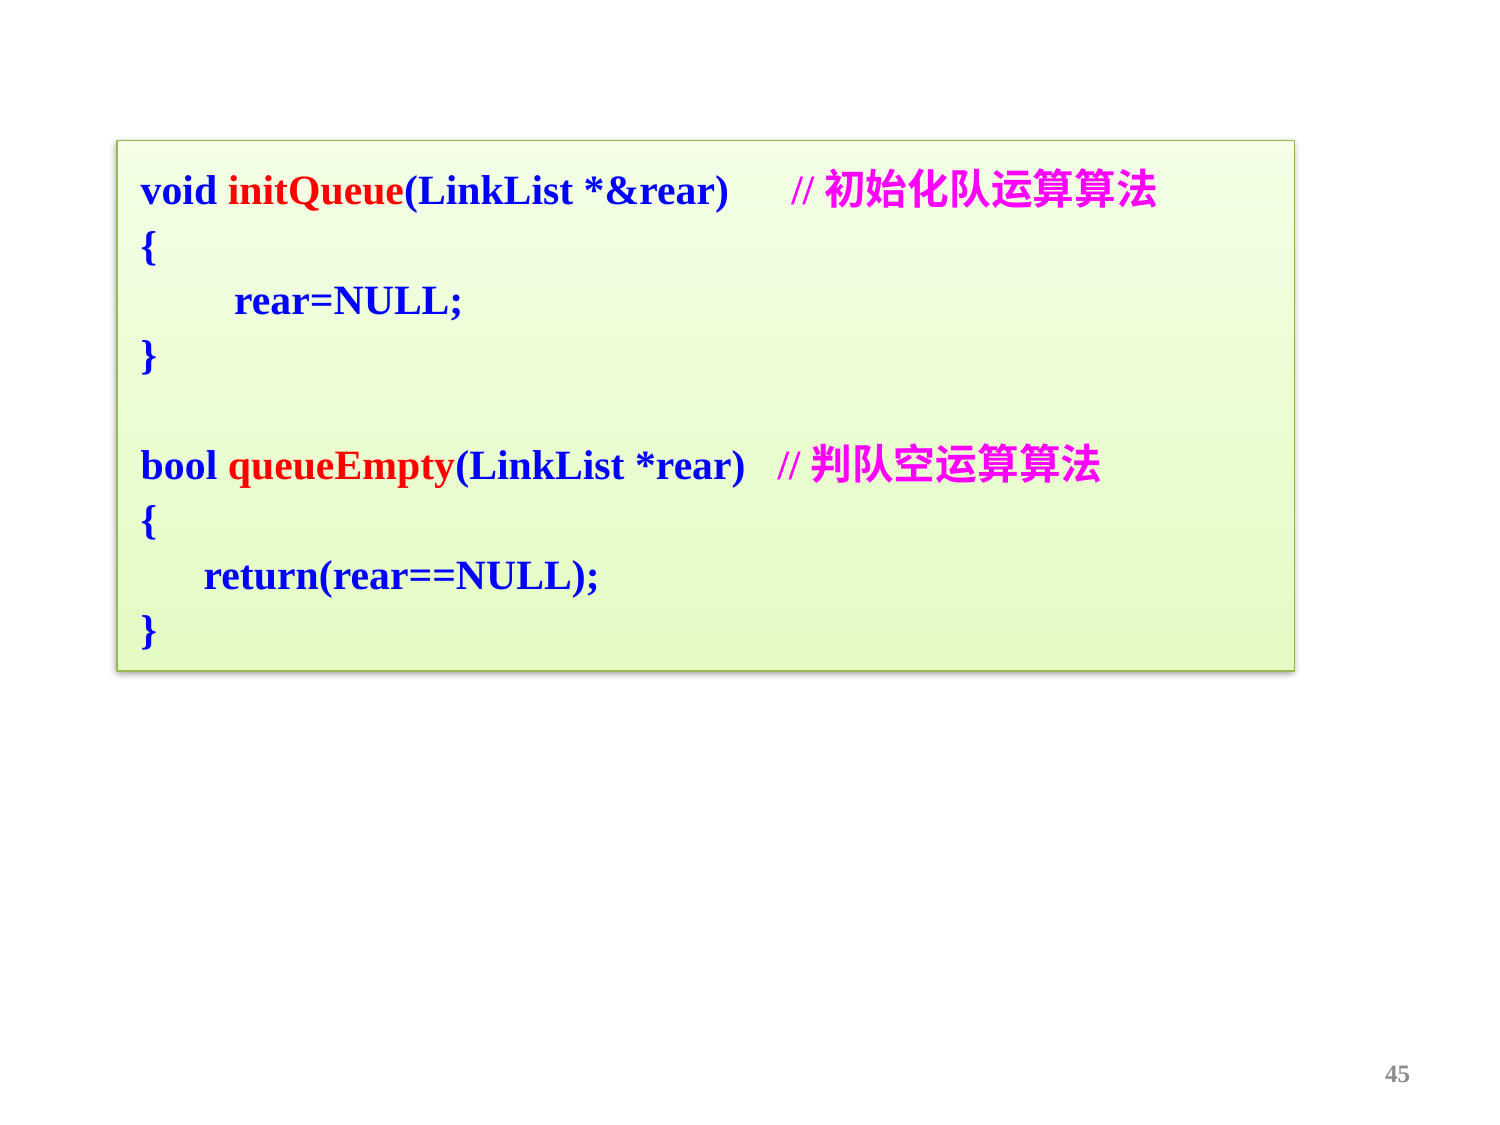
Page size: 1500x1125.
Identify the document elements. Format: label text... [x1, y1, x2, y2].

slide_number 45 [1074, 1042, 1425, 1103]
text_box void initQueue(LinkList *&rear) //初始化队运算算法 { rear=NULL; } bool queueEmpty(LinkList *rear) //判队空运算算法 { return(rear==NULL); } [116, 140, 1295, 672]
